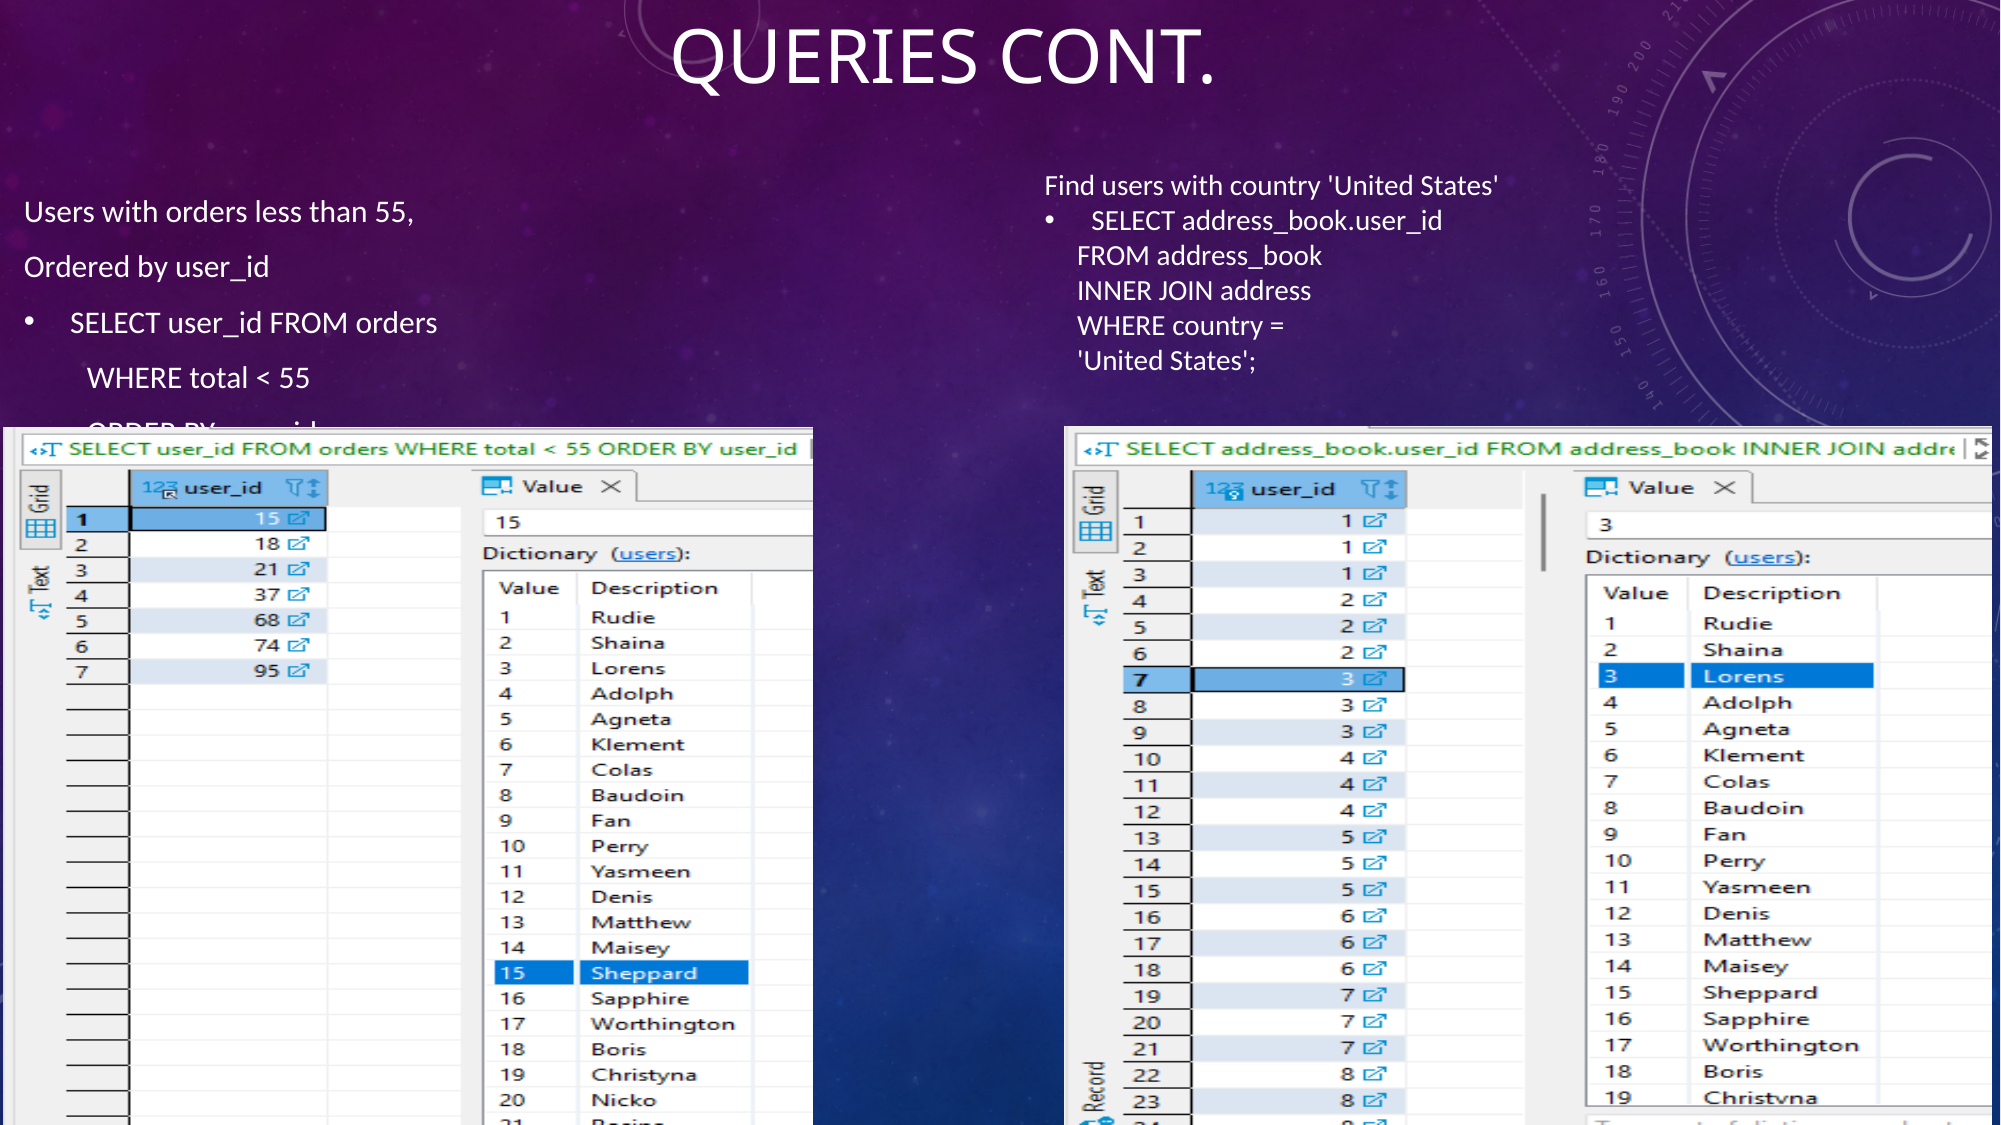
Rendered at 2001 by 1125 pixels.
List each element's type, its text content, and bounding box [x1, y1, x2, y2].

title Queries Cont. [112, 0, 1775, 109]
picture [0, 0, 2001, 1125]
text_box Find users with country 'United States' SELECT address_book.user_id FROM address_book INNER JOIN address WHERE country = 'United States'; [1029, 159, 1802, 384]
list Users with orders less than 55, Ordered by user_id SELECT user_id FROM orders WHERE total < 55 ORDER BY user_id; [8, 183, 737, 426]
